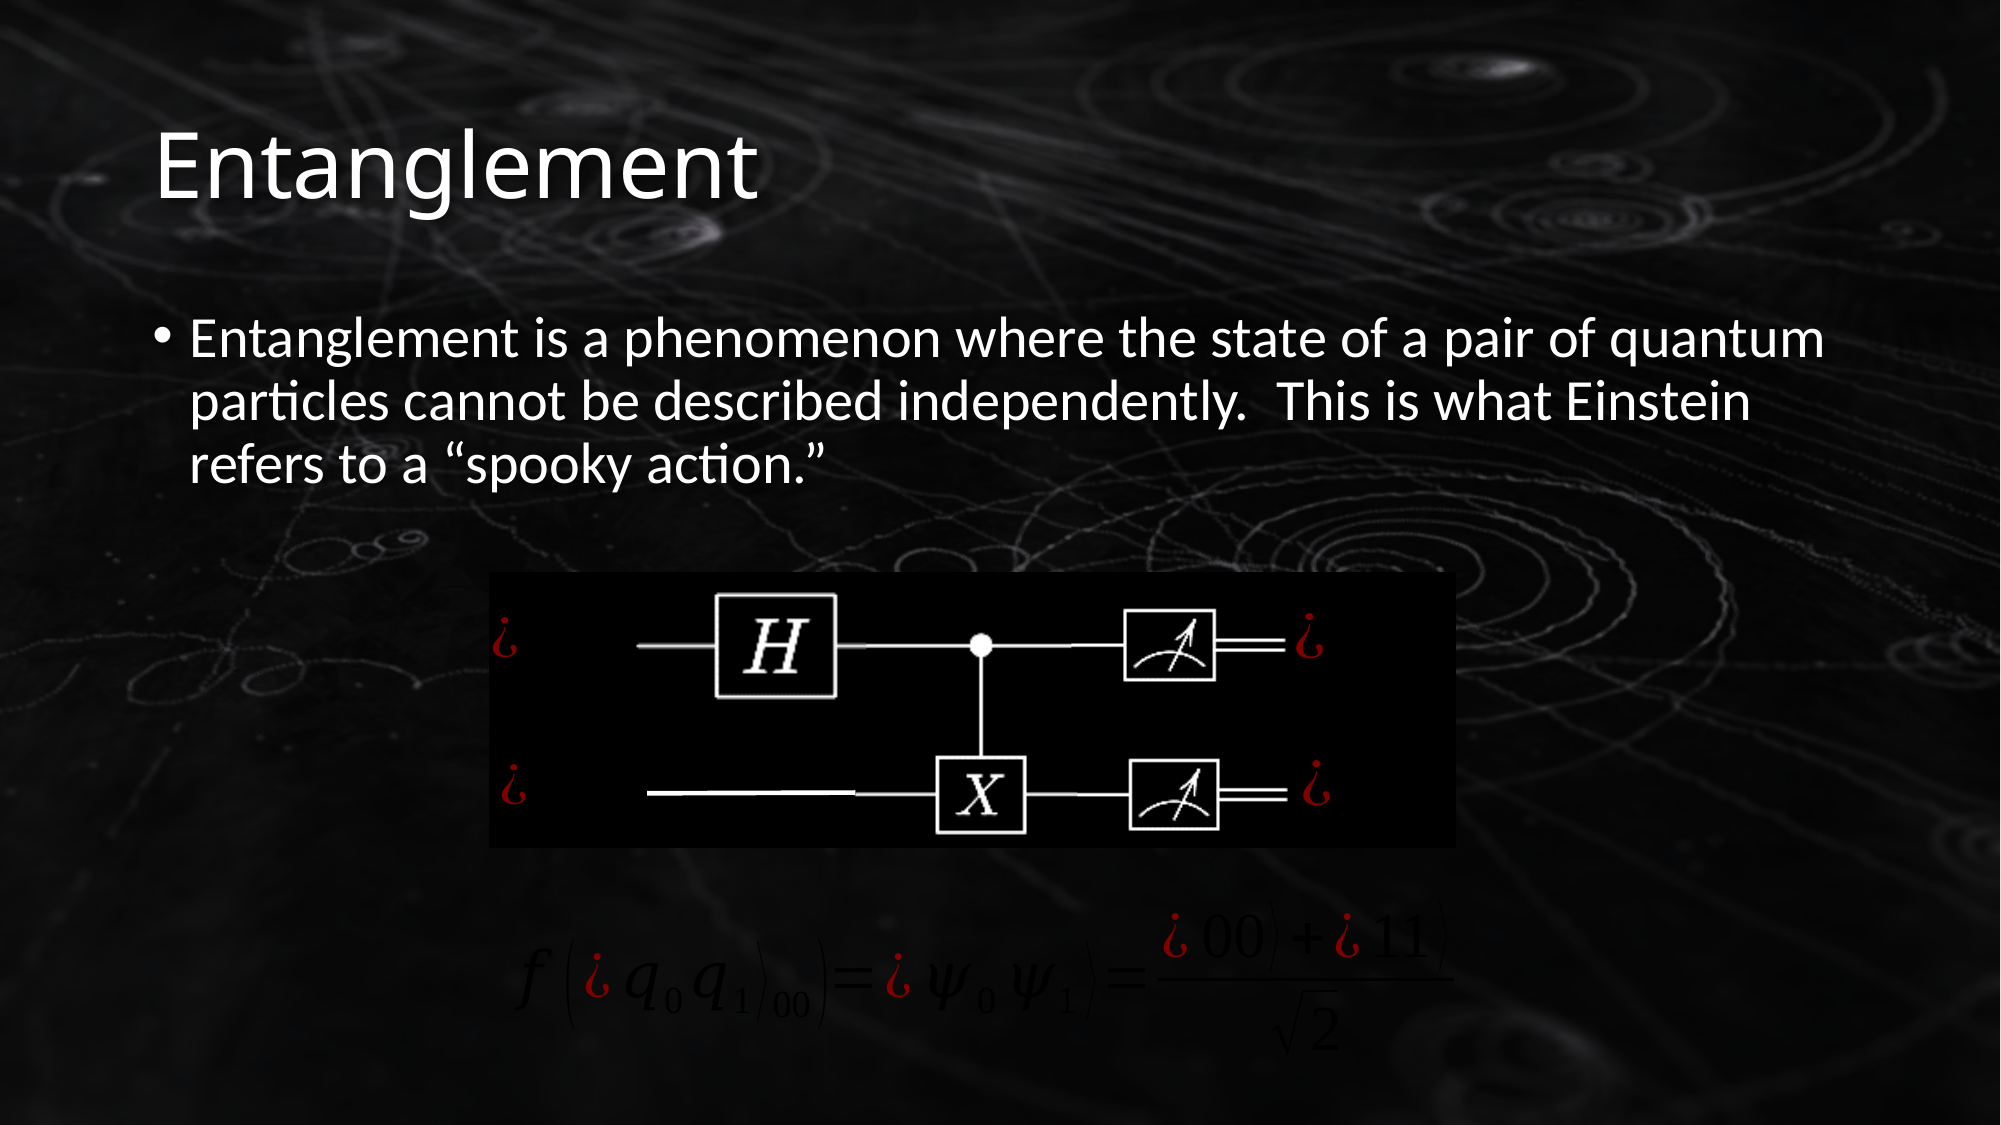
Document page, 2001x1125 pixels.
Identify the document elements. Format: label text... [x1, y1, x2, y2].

title Entanglement [137, 59, 1863, 278]
picture [0, 0, 2001, 1125]
list Entanglement is a phenomenon where the state of a pair of quantum particles cannot be described independently. This is what Einstein refers to a “spooky action.” [137, 299, 1863, 1014]
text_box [490, 573, 1456, 847]
